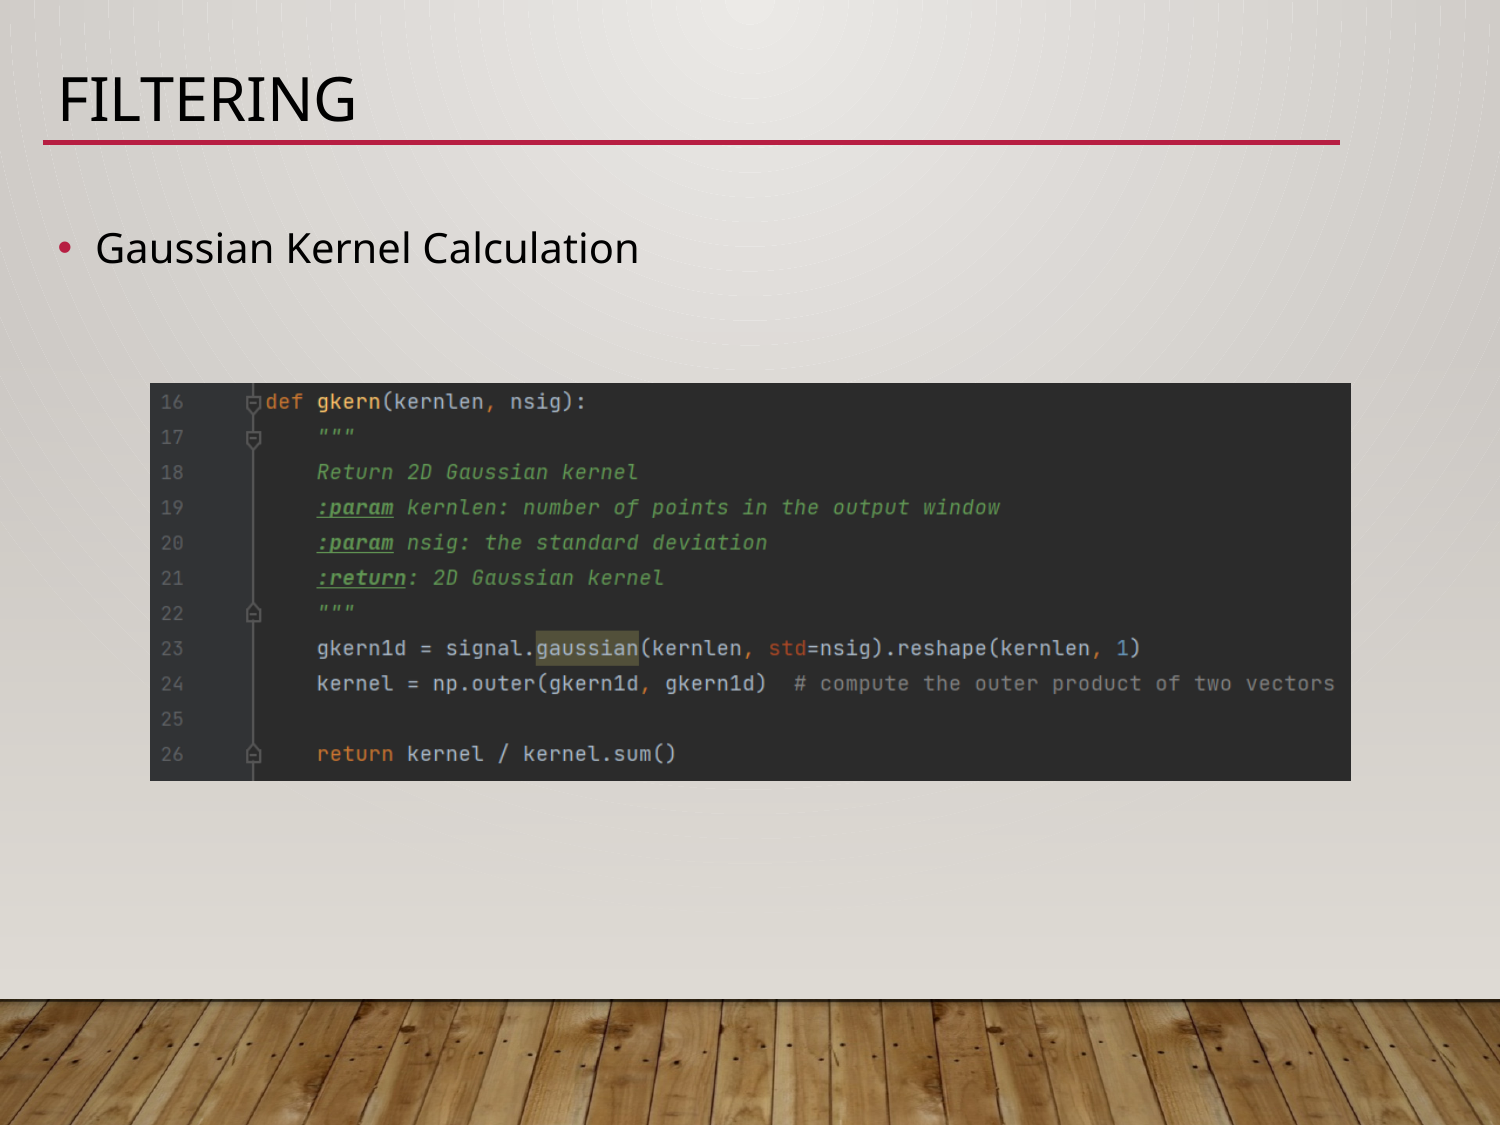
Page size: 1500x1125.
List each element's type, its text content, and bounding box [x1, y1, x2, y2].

list Gaussian Kernel Calculation [42, 204, 1460, 897]
picture [0, 999, 1500, 1125]
title Filtering [42, 60, 1341, 143]
picture [149, 383, 1351, 782]
